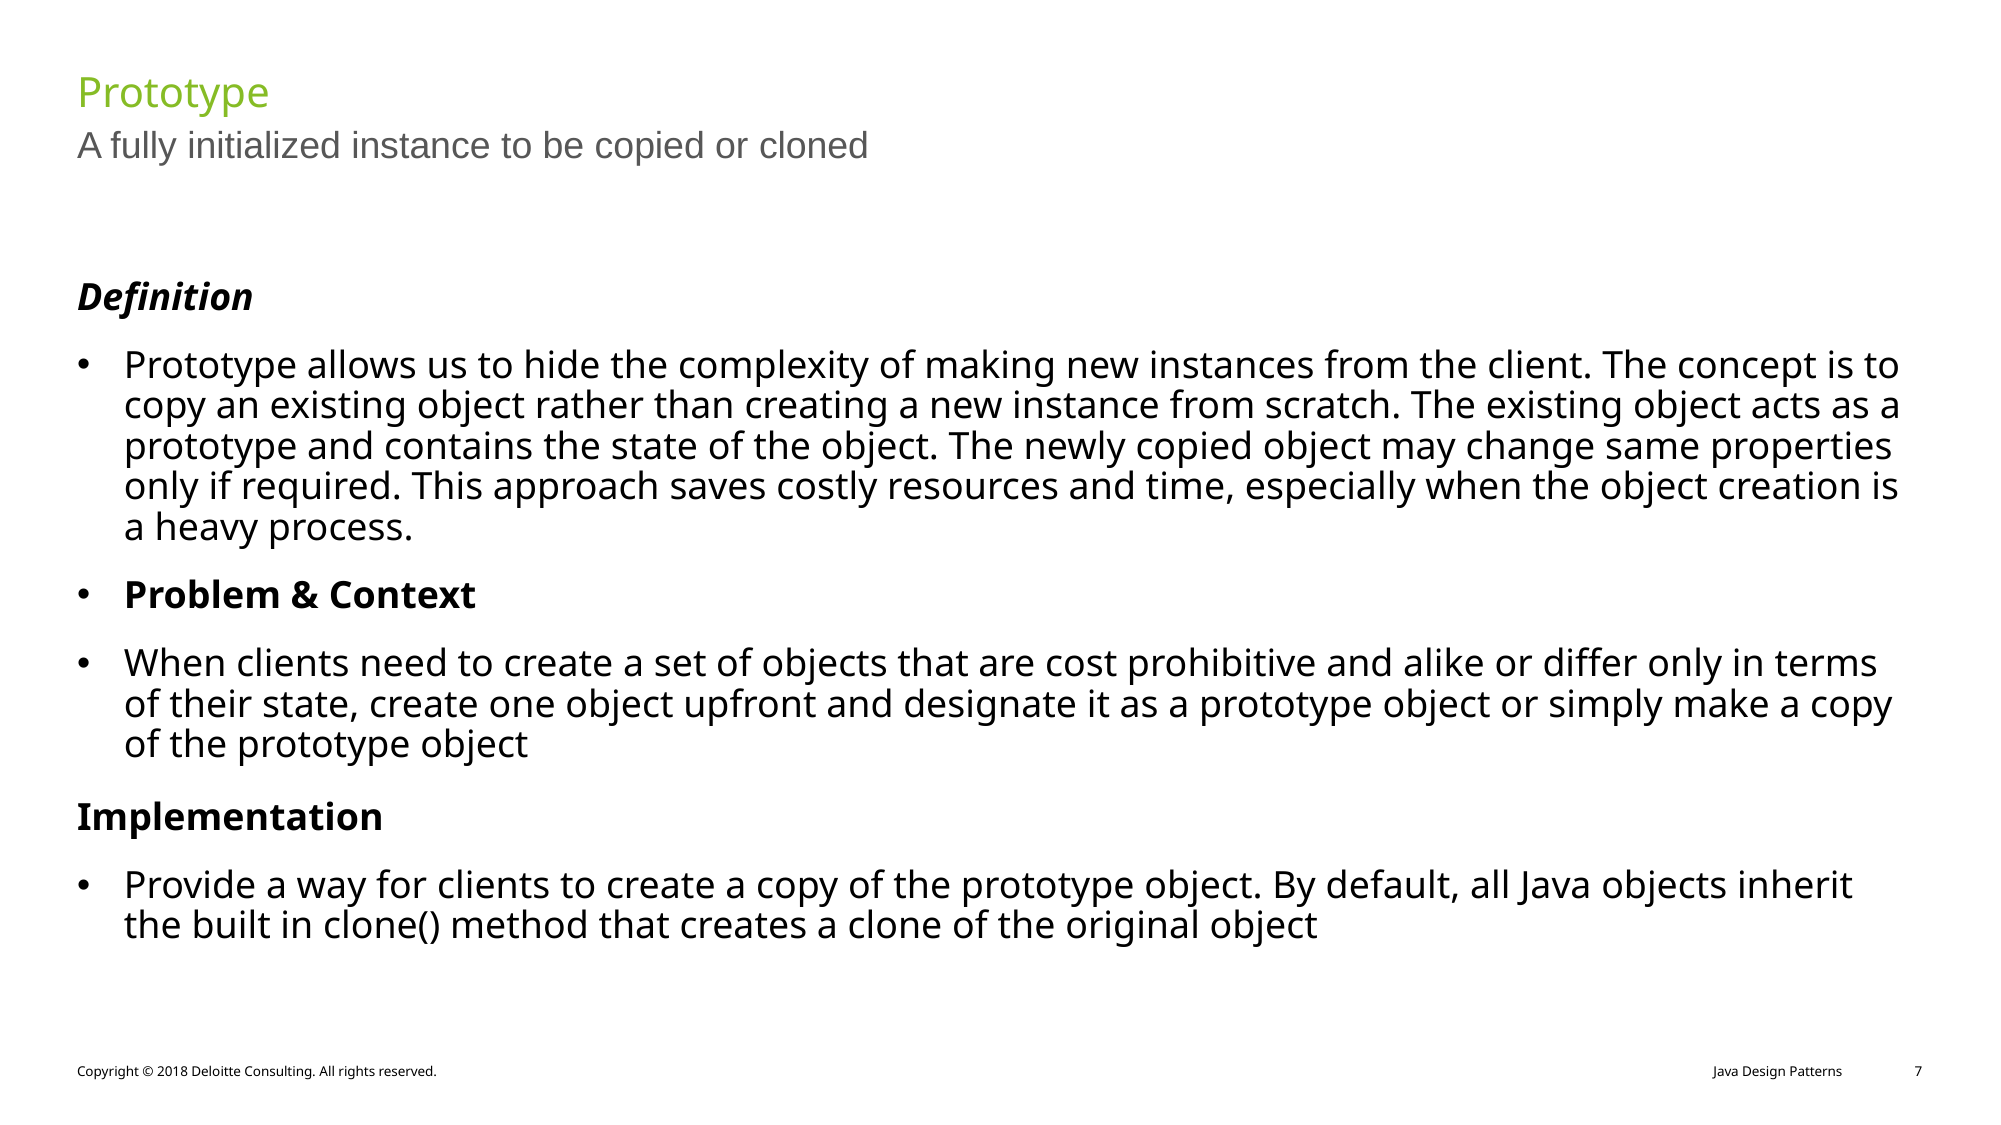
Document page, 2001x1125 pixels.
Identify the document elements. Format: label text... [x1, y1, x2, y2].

title Prototype [77, 66, 1923, 121]
list A fully initialized instance to be copied or cloned [77, 121, 1923, 245]
list Definition Prototype allows us to hide the complexity of making new instances from the client. The concept is to copy an existing object rather than creating a new instance from scratch. The existing object acts as a prototype and contains the state of the object. The newly copied object may change same properties only if required. This approach saves costly resources and time, especially when the object creation is a heavy process. Problem & Context When clients need to create a set of objects that are cost prohibitive and alike or differ only in terms of their state, create one object upfront and designate it as a prototype object or simply make a copy of the prototype object Implementation Provide a way for clients to create a copy of the prototype object. By default, all Java objects inherit the built in clone() method that creates a clone of the original object [77, 273, 1923, 1034]
